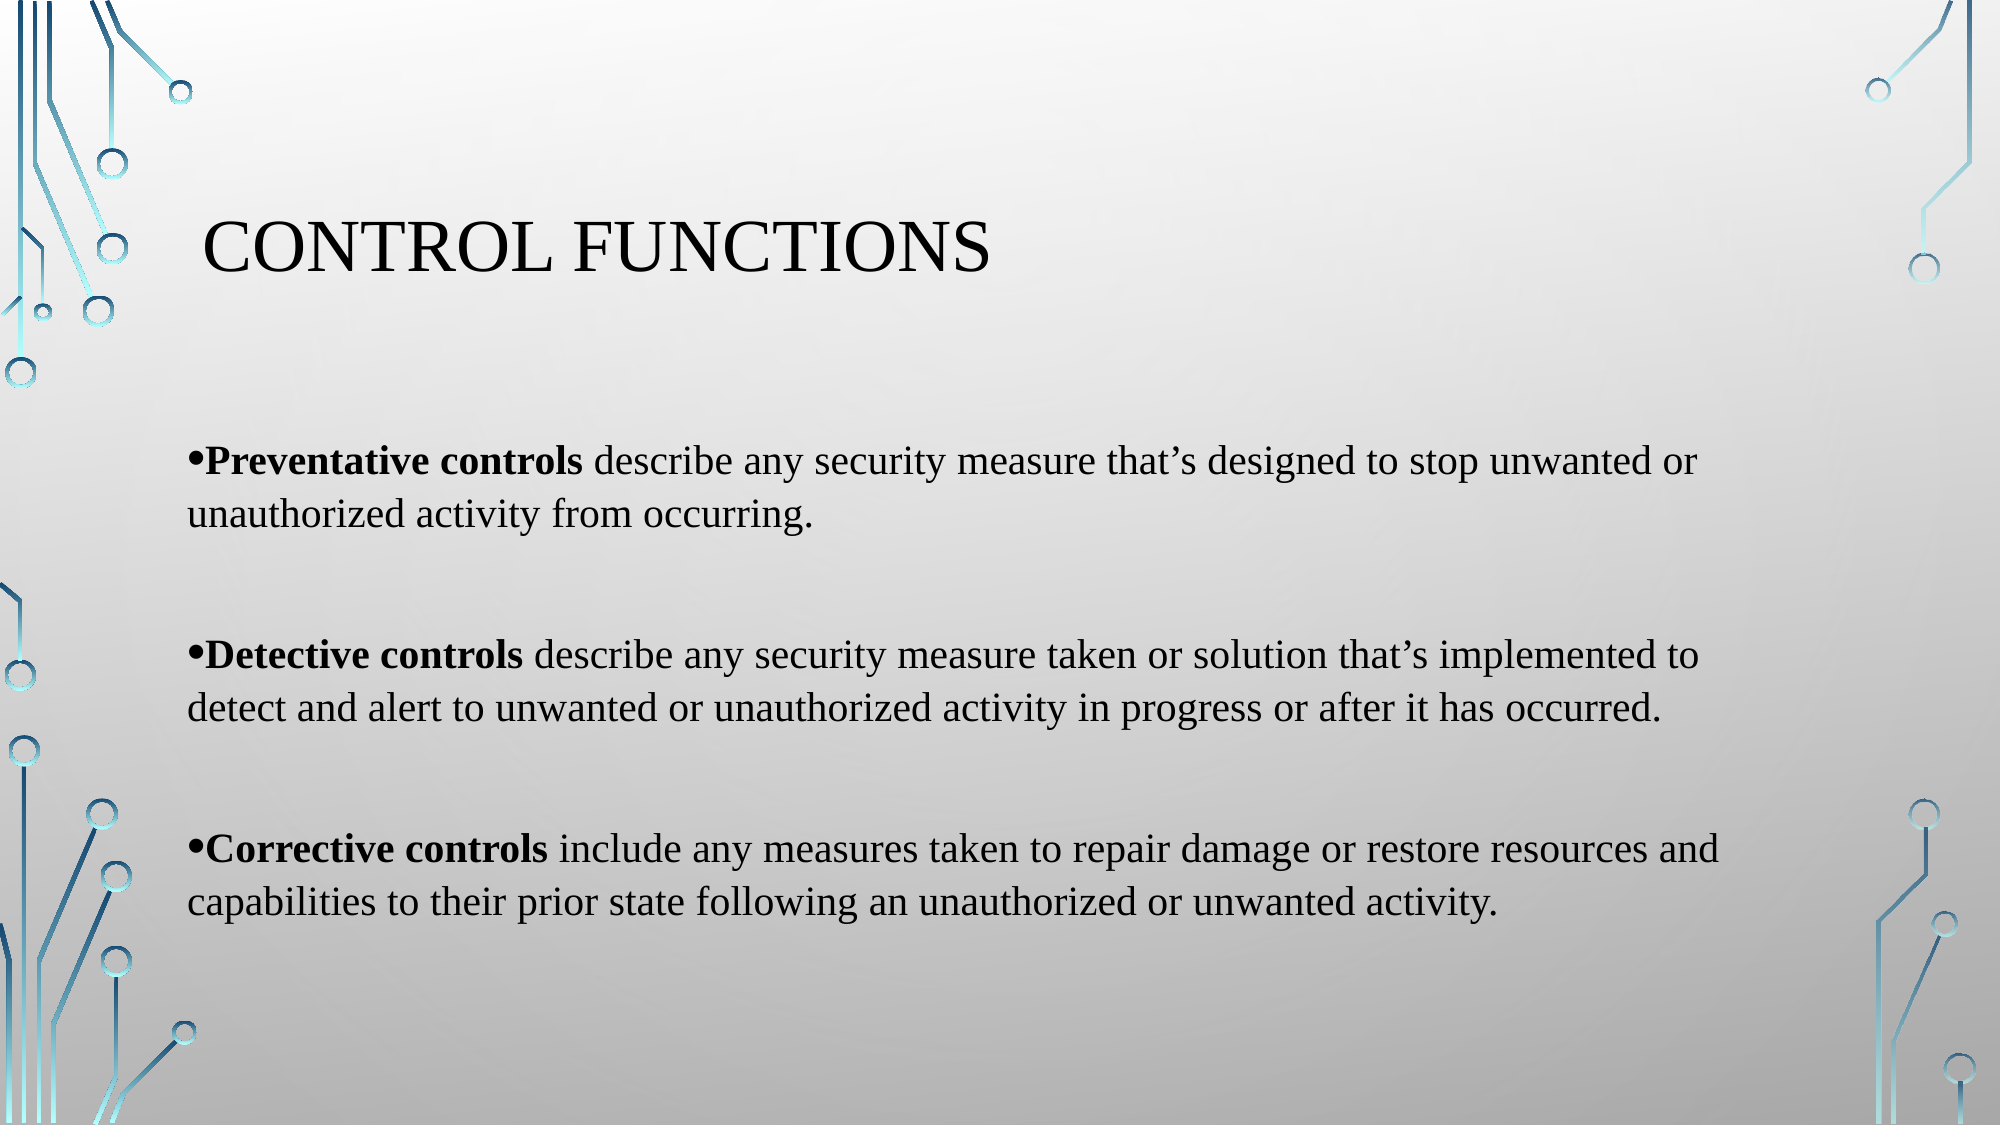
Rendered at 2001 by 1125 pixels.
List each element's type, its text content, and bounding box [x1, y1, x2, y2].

list Preventative controls describe any security measure that’s designed to stop unwanted or unauthorized activity from occurring. Detective controls describe any security measure taken or solution that’s implemented to detect and alert to unwanted or unauthorized activity in progress or after it has occurred. Corrective controls include any measures taken to repair damage or restore resources and capabilities to their prior state following an unauthorized or unwanted activity. [172, 421, 1797, 959]
title Control Functions [187, 101, 1853, 394]
